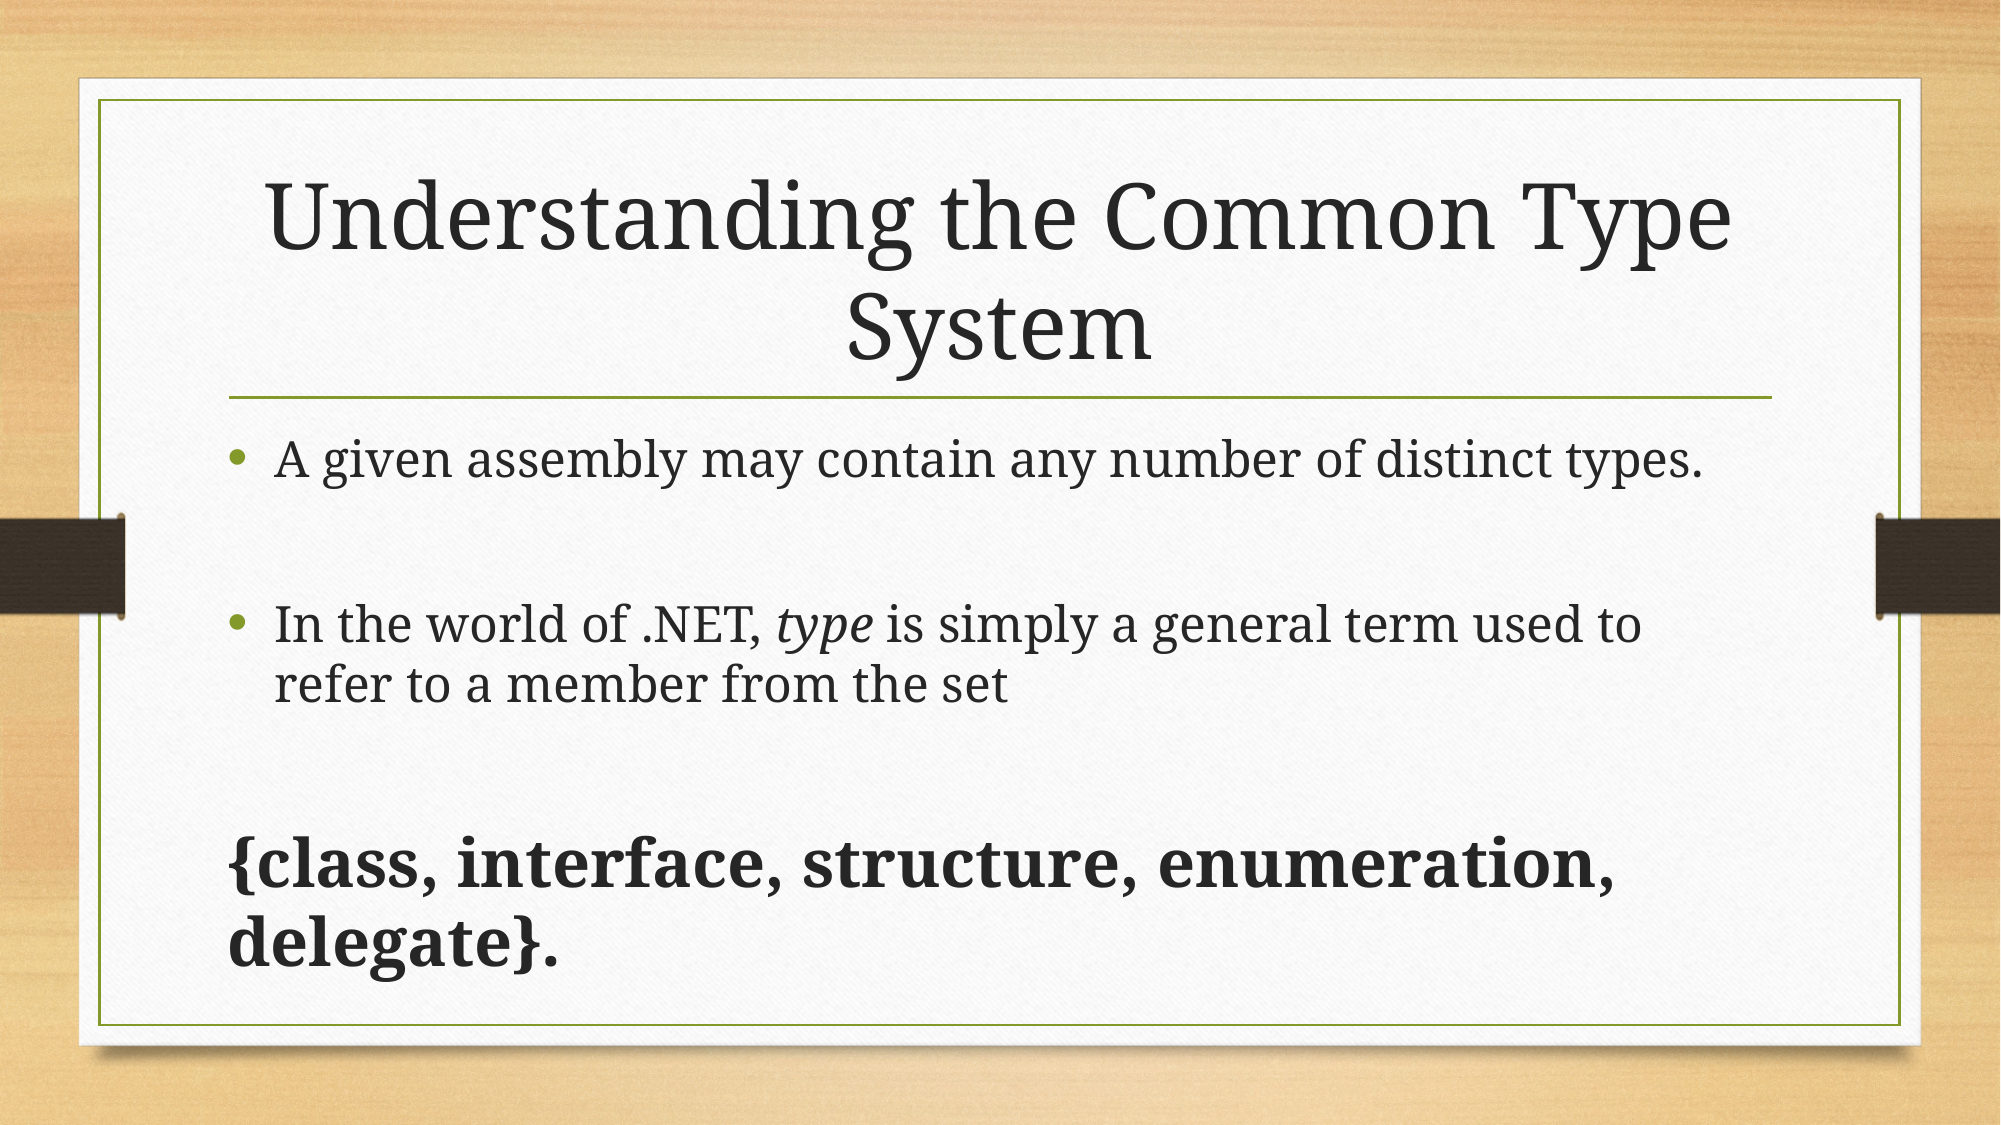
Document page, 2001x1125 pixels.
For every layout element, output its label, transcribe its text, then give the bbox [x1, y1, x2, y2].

picture [0, 0, 2001, 1125]
title Understanding the Common Type System [212, 161, 1788, 375]
list A given assembly may contain any number of distinct types. In the world of .NET, type is simply a general term used to refer to a member from the set {class, interface, structure, enumeration, delegate}. [212, 419, 1788, 964]
